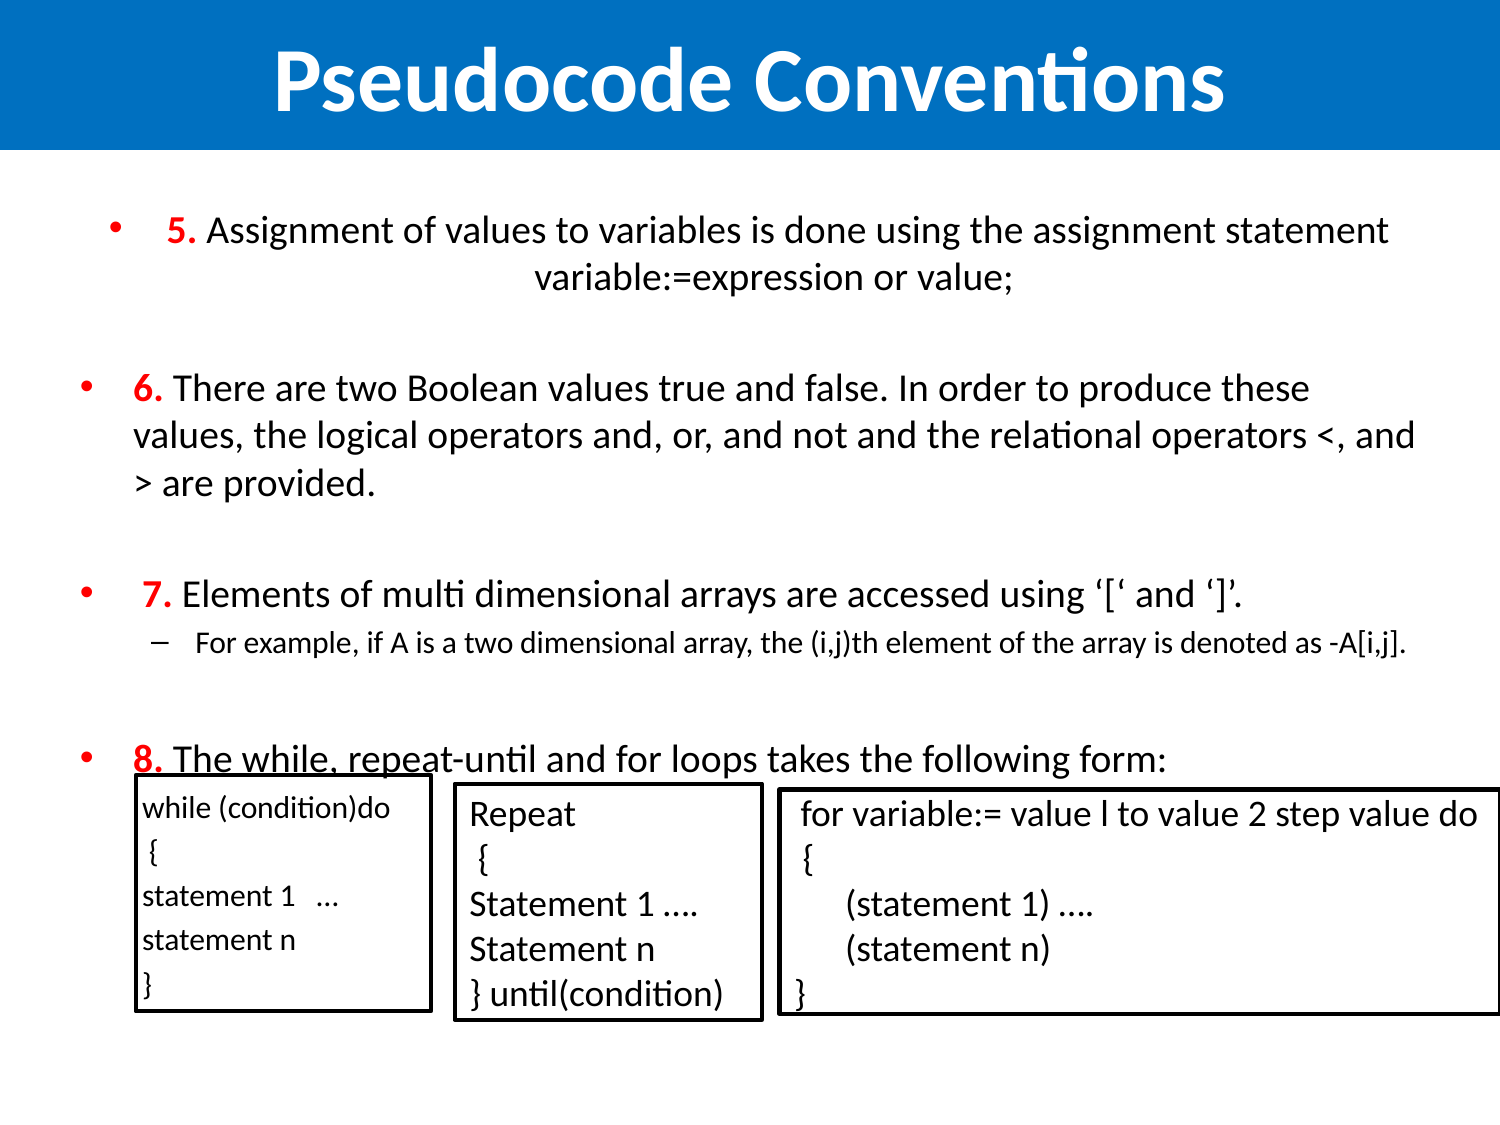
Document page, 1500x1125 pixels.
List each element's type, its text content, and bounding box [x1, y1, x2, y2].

text_box for variable:= value l to value 2 step value do { (statement 1) …. (statement n) } [777, 787, 1500, 1016]
list 5. Assignment of values to variables is done using the assignment statement variable:=expression or value; 6. There are two Boolean values true and false. In order to produce these values, the logical operators and, or, and not and the relational operators <, and > are provided. 7. Elements of multi dimensional arrays are accessed using ‘[‘ and ‘]’. For example, if A is a two dimensional array, the (i,j)th element of the array is denoted as -A[i,j]. 8. The while, repeat-until and for loops takes the following form: while (condition)do { statement 1 … statement n } [64, 196, 1440, 1047]
text_box Repeat { Statement 1 …. Statement n } until(condition) [453, 782, 764, 1022]
title Pseudocode Conventions [0, 0, 1500, 150]
